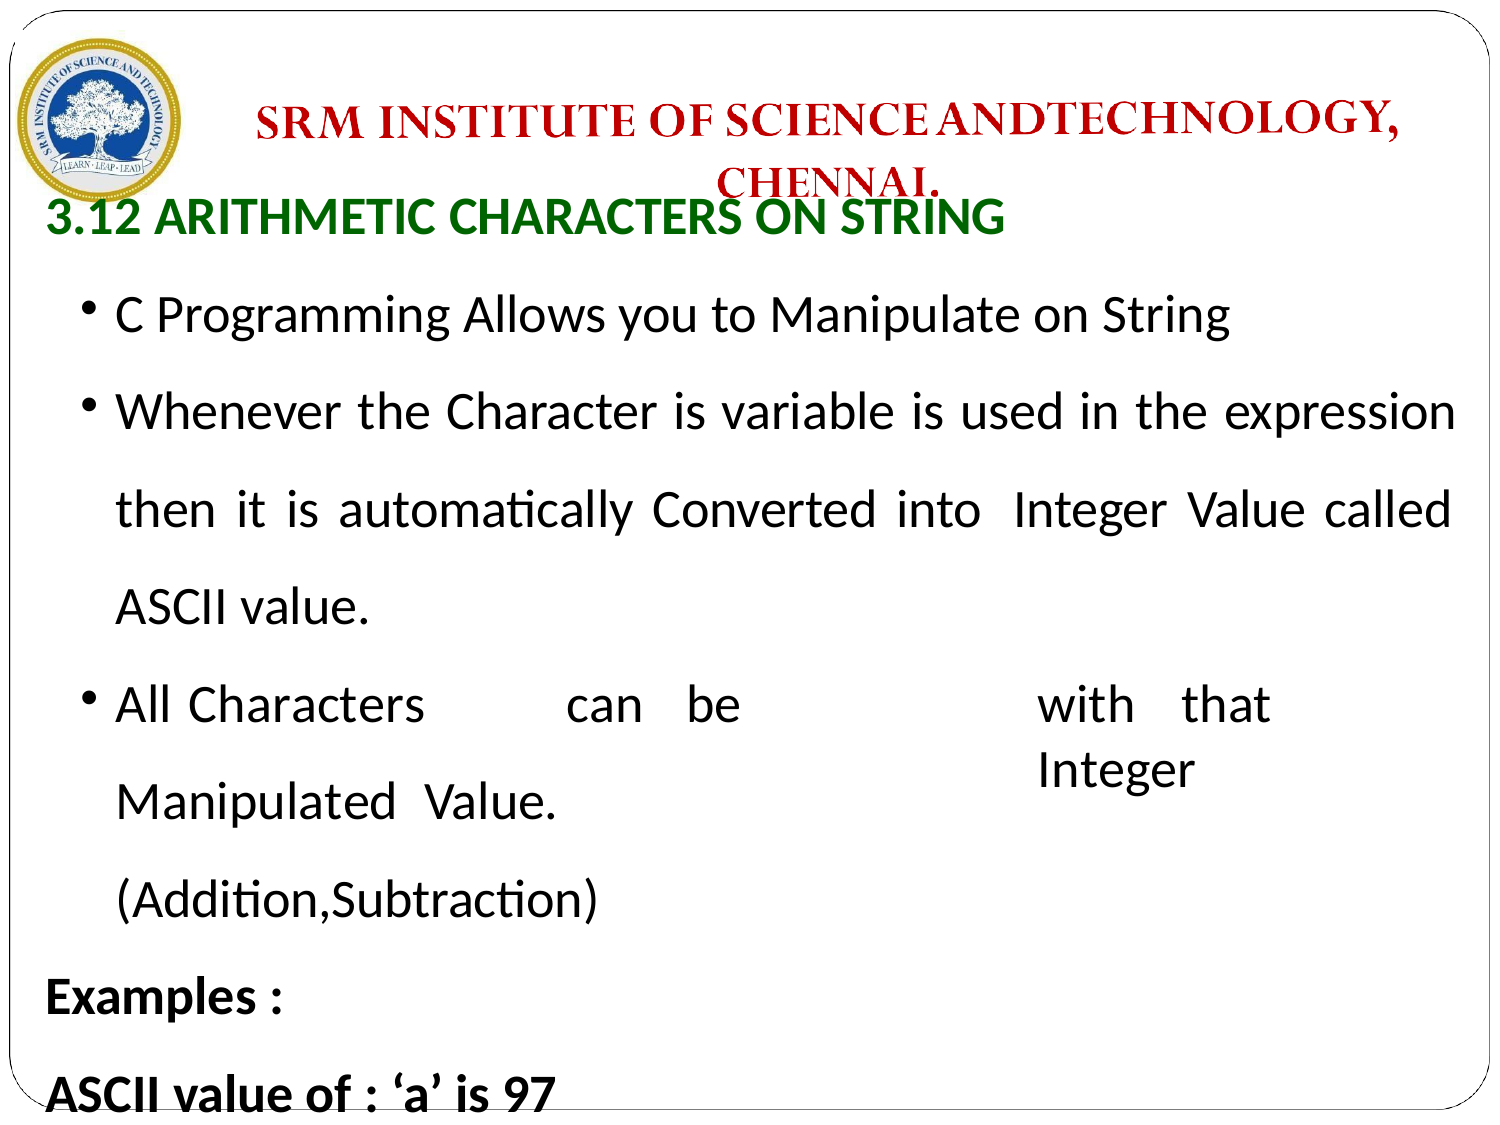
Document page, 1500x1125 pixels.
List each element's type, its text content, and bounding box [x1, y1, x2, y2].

text_box 3.12 ARITHMETIC CHARACTERS ON STRING C Programming Allows you to Manipulate on String Whenever the Character is variable is used in the expression then it is automatically Converted into Integer Value called ASCII value. [42, 146, 1473, 636]
text_box All Characters can be Manipulated Value.(Addition,Subtraction) Examples : ASCII value of : ‘a’ is 97 ASCII value of : ‘z’ is 121 [42, 633, 997, 1125]
text_box with that Integer [1035, 666, 1473, 799]
picture [9, 10, 1490, 1110]
